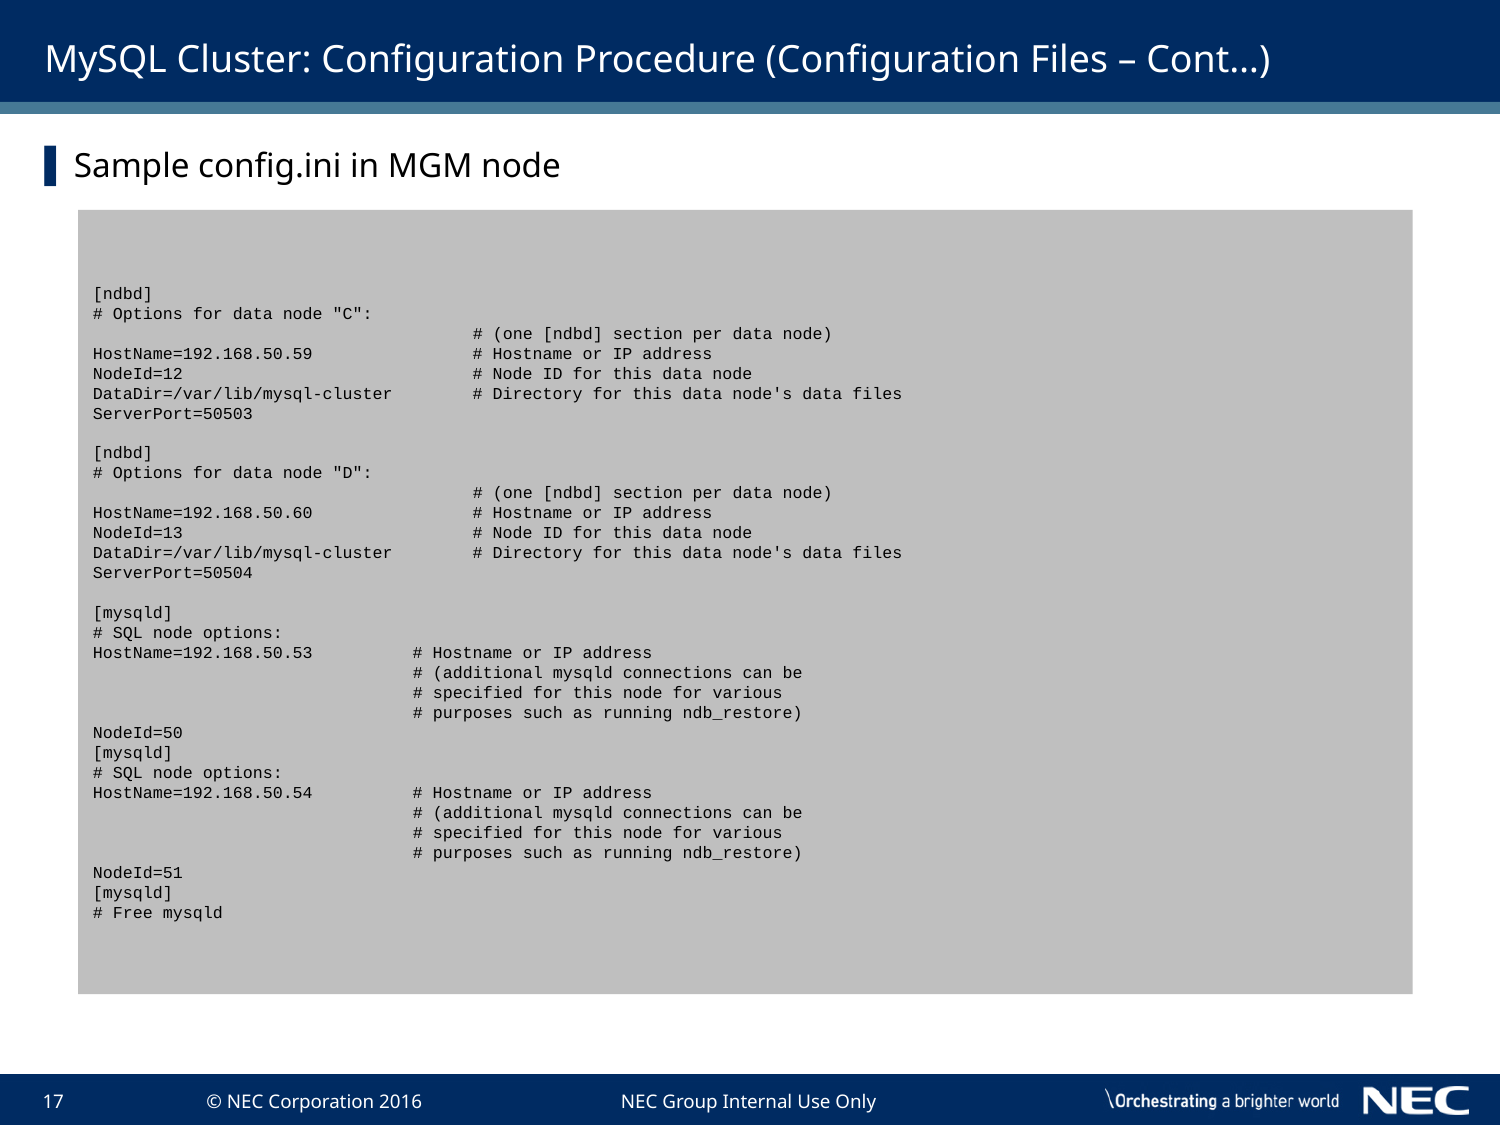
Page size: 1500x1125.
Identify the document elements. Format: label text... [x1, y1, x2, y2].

picture [0, 0, 1500, 114]
title MySQL Cluster: Configuration Procedure (Configuration Files – Cont…) [29, 18, 1471, 96]
list Sample config.ini in MGM node [29, 137, 1471, 1059]
text_box [ndbd] # Options for data node "C": # (one [ndbd] section per data node) HostName=192.168.50.59 # Hostname or IP address NodeId=12 # Node ID for this data node DataDir=/var/lib/mysql-cluster # Directory for this data node's data files ServerPort=50503 [ndbd] # Options for data node "D": # (one [ndbd] section per data node) HostName=192.168.50.60 # Hostname or IP address NodeId=13 # Node ID for this data node DataDir=/var/lib/mysql-cluster # Directory for this data node's data files ServerPort=50504 [mysqld] # SQL node options: HostName=192.168.50.53 # Hostname or IP address # (additional mysqld connections can be # specified for this node for various # purposes such as running ndb_restore) NodeId=50 [mysqld] # SQL node options: HostName=192.168.50.54 # Hostname or IP address # (additional mysqld connections can be # specified for this node for various # purposes such as running ndb_restore) NodeId=51 [mysqld] # Free mysqld [76, 208, 1415, 996]
picture [0, 1074, 1500, 1125]
